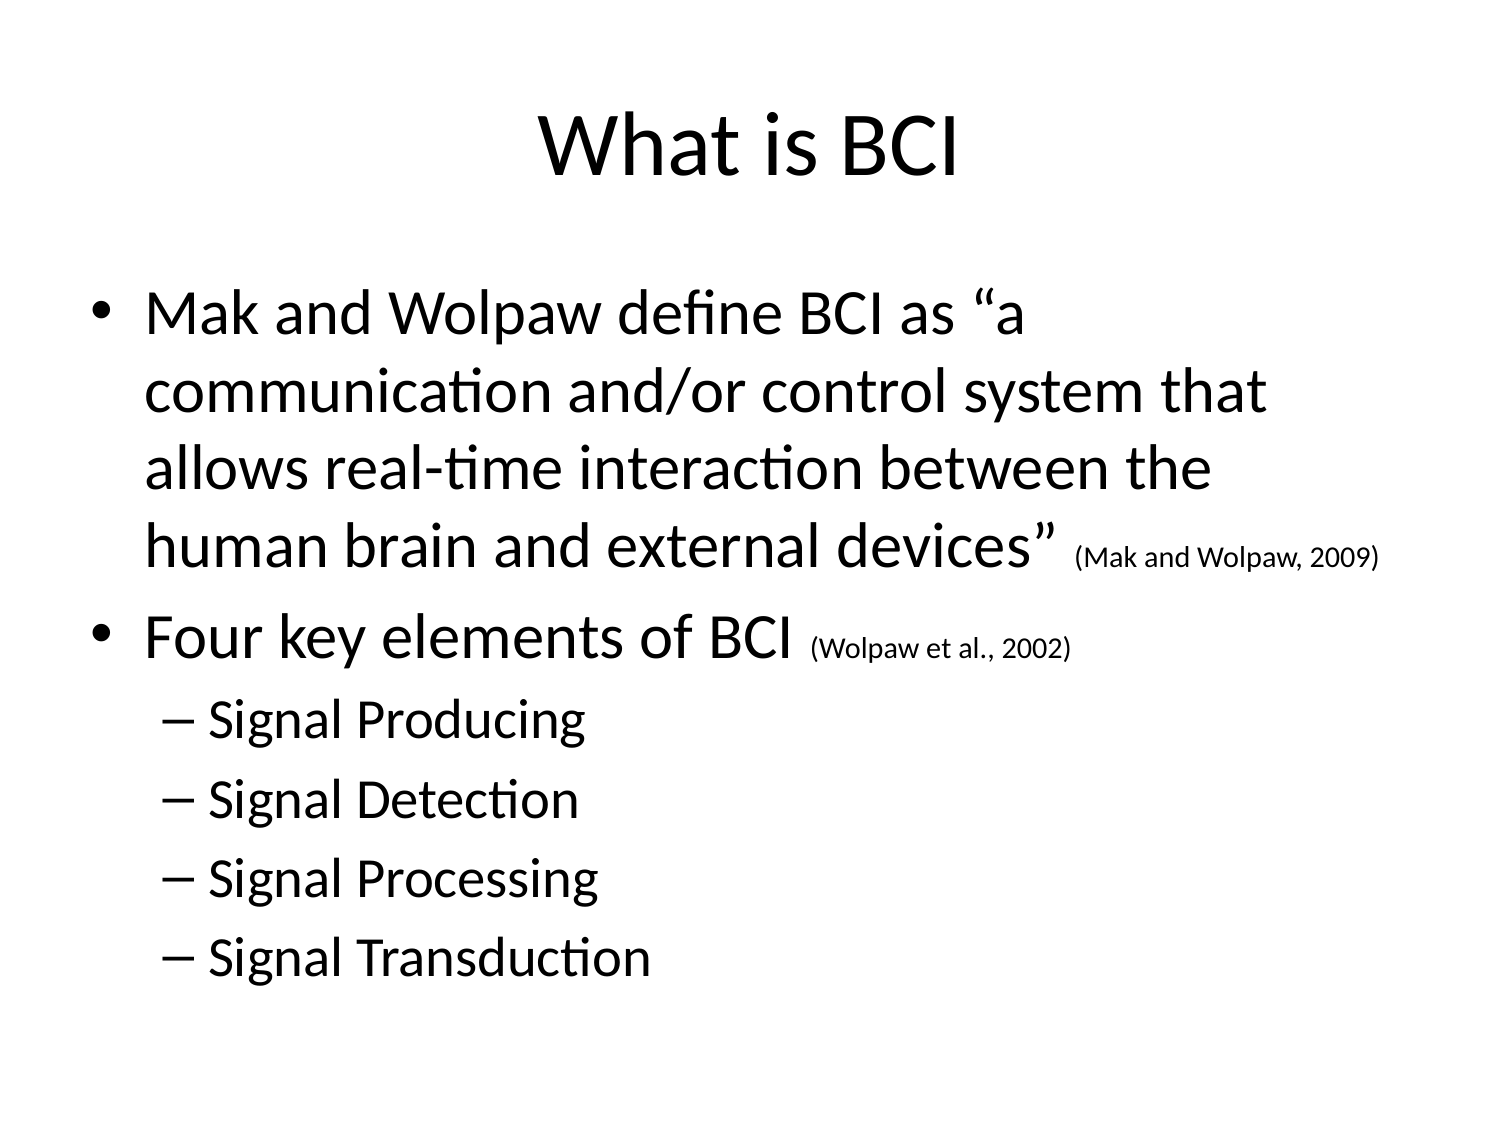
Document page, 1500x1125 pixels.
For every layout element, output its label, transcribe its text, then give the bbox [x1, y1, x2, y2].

list Mak and Wolpaw define BCI as “a communication and/or control system that allows real-time interaction between the human brain and external devices” (Mak and Wolpaw, 2009) Four key elements of BCI (Wolpaw et al., 2002) Signal Producing Signal Detection Signal Processing Signal Transduction [75, 262, 1425, 1005]
title What is BCI [75, 45, 1425, 233]
